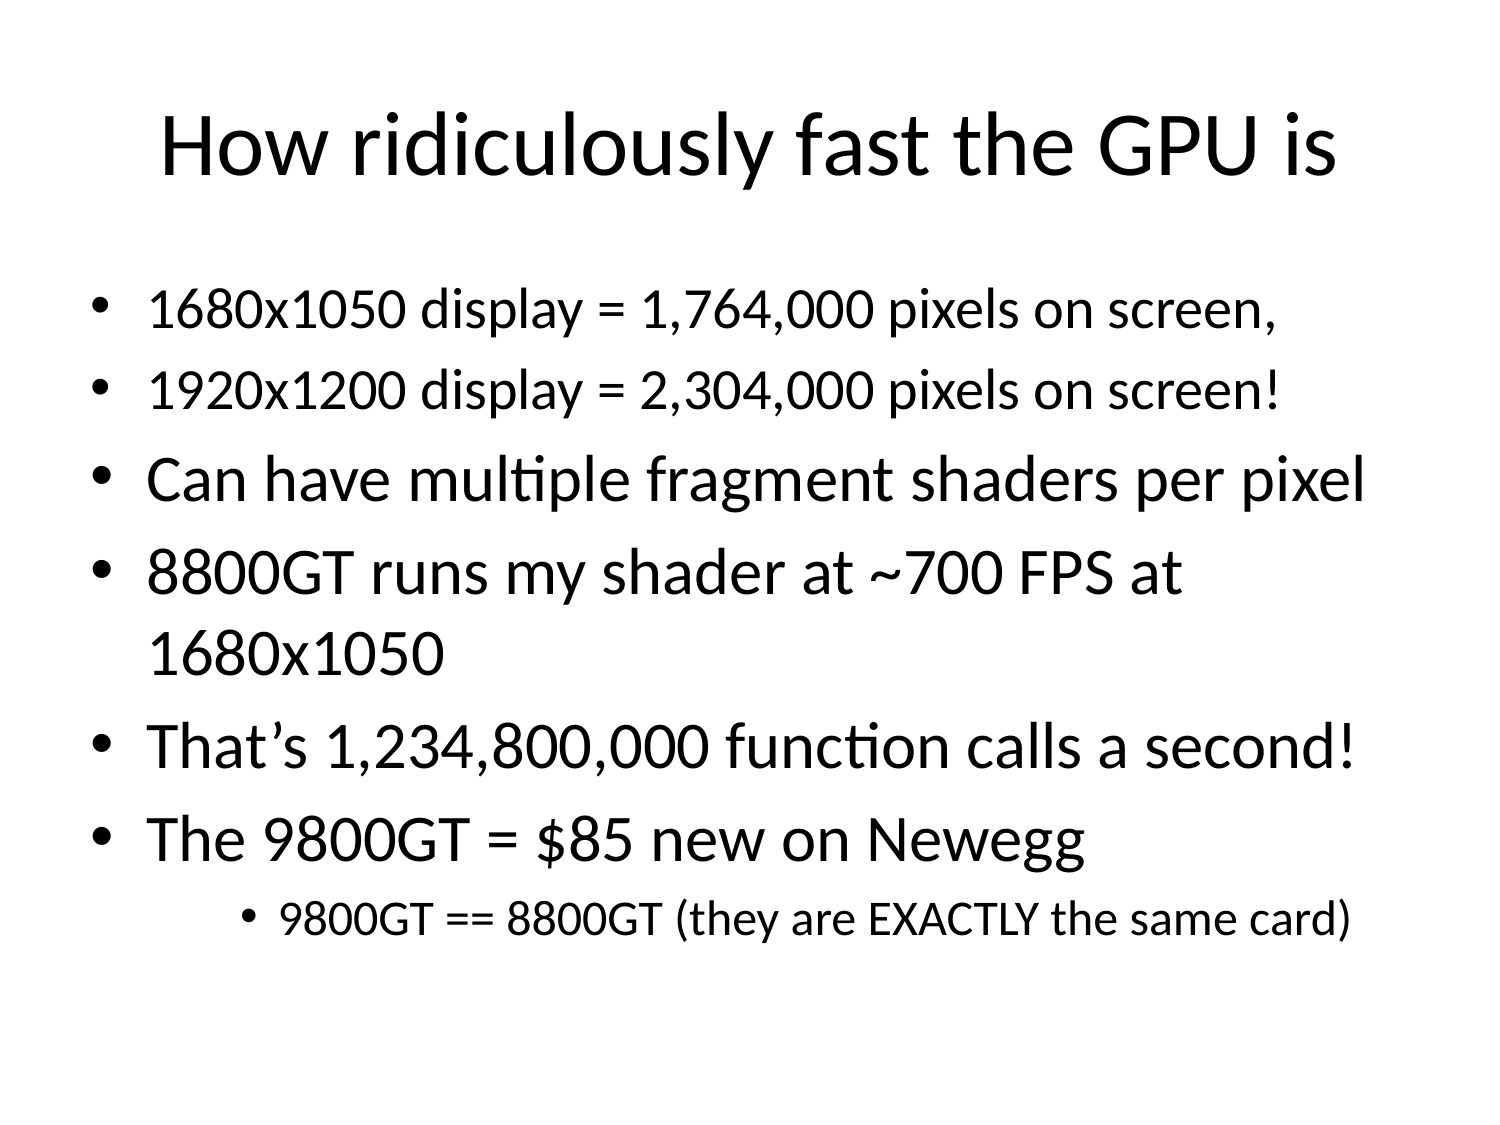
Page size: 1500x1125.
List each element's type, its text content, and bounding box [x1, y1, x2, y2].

title How ridiculously fast the GPU is [75, 45, 1425, 233]
list 1680x1050 display = 1,764,000 pixels on screen, 1920x1200 display = 2,304,000 pixels on screen! Can have multiple fragment shaders per pixel 8800GT runs my shader at ~700 FPS at 1680x1050 That’s 1,234,800,000 function calls a second! The 9800GT = $85 new on Newegg 9800GT == 8800GT (they are EXACTLY the same card) [75, 262, 1425, 1005]
